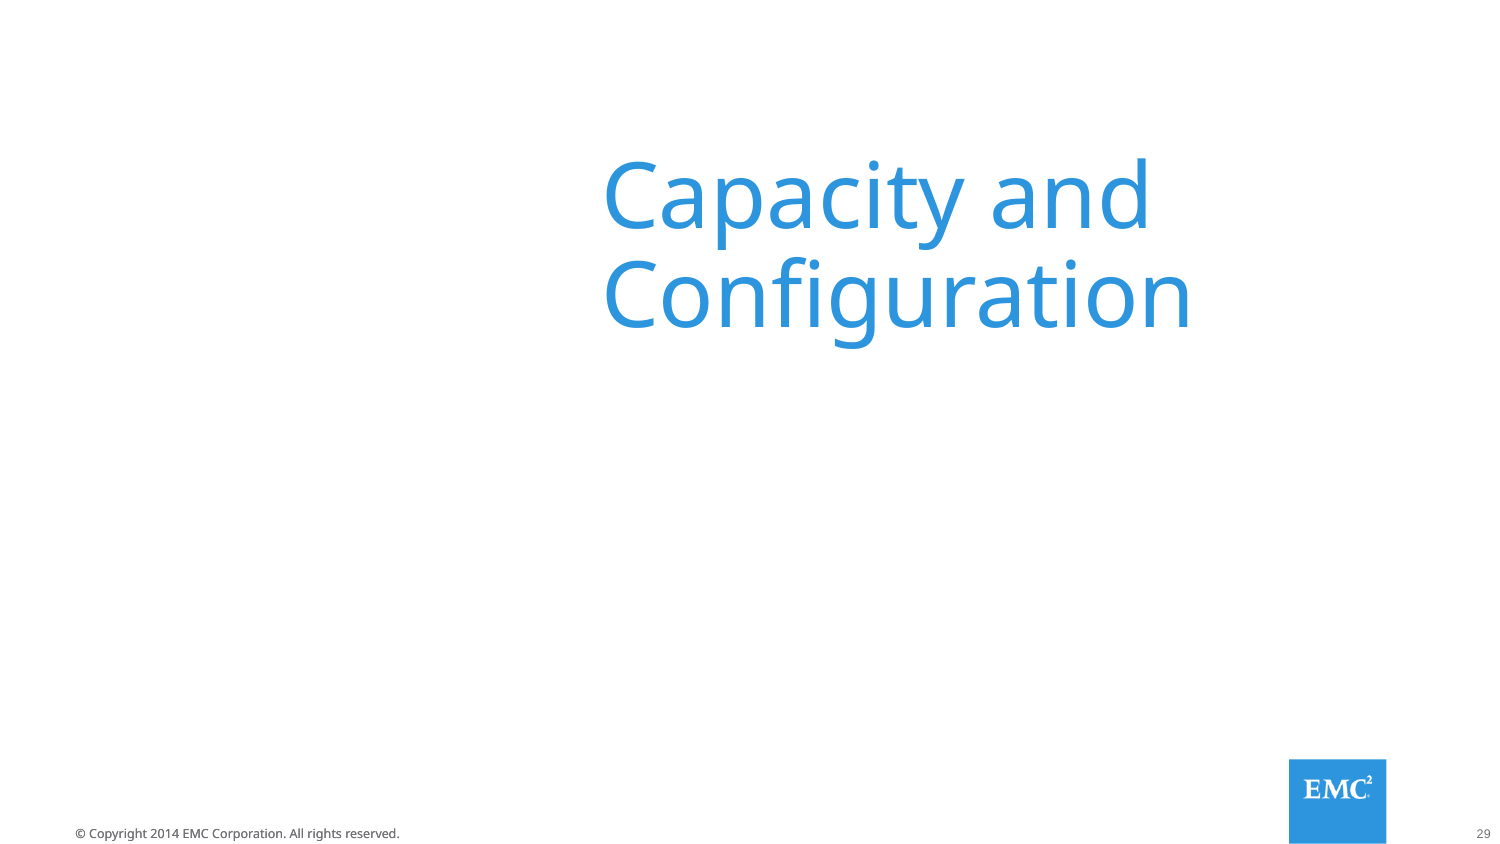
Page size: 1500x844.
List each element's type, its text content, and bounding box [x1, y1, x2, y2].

picture [1303, 775, 1372, 799]
title Capacity and Configuration [601, 150, 1450, 347]
